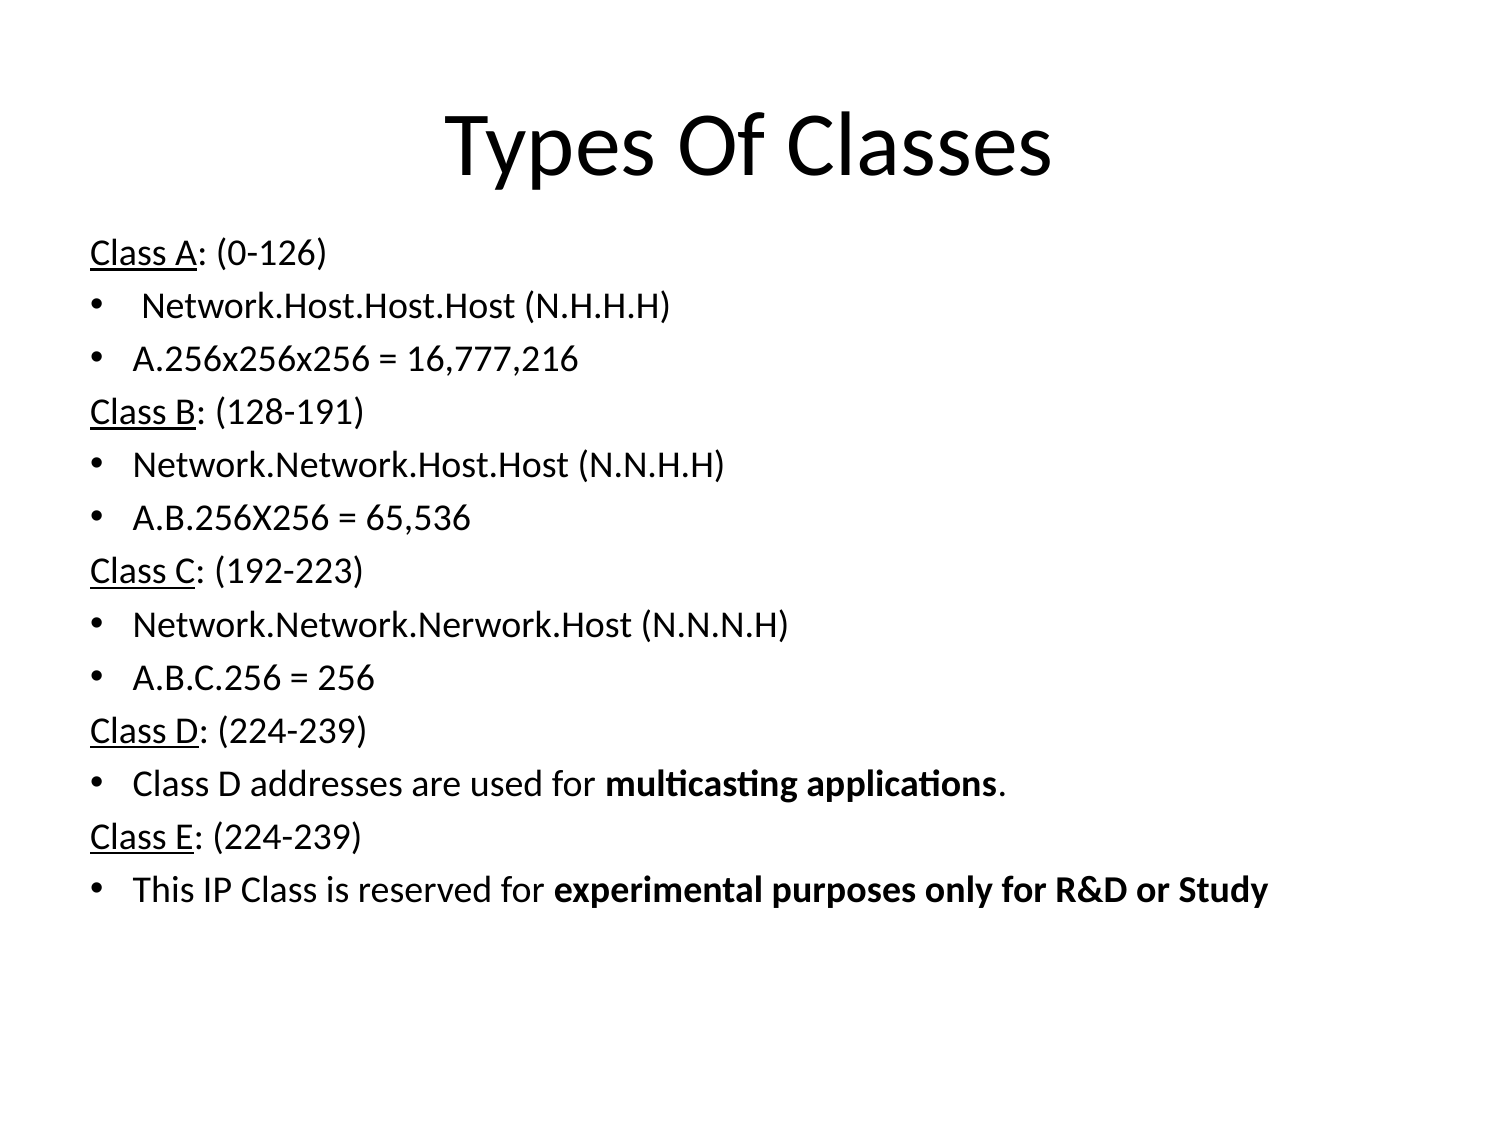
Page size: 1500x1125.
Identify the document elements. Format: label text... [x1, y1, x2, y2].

title Types Of Classes [75, 45, 1425, 219]
list Class A: (0-126) Network.Host.Host.Host (N.H.H.H) A.256x256x256 = 16,777,216 Class B: (128-191) Network.Network.Host.Host (N.N.H.H) A.B.256X256 = 65,536 Class C: (192-223) Network.Network.Nerwork.Host (N.N.N.H) A.B.C.256 = 256 Class D: (224-239) Class D addresses are used for multicasting applications. Class E: (224-239) This IP Class is reserved for experimental purposes only for R&D or Study [75, 219, 1447, 1059]
